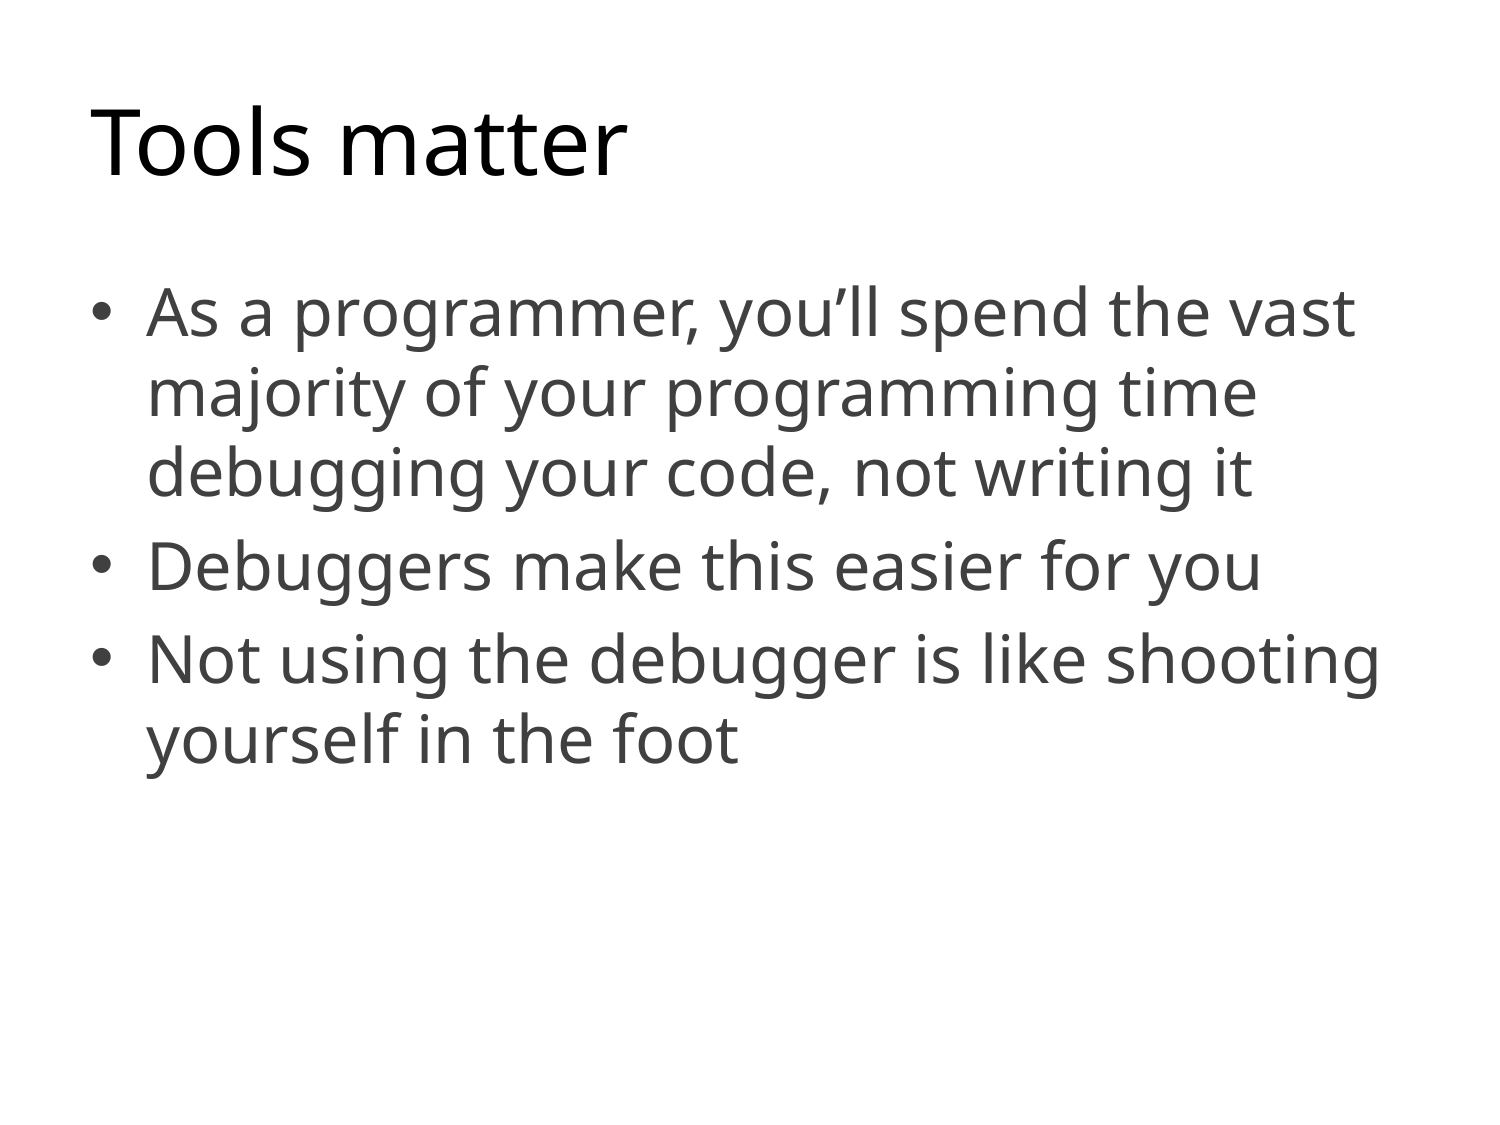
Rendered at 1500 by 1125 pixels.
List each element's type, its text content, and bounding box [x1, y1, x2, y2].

title Tools matter [75, 45, 1425, 233]
list As a programmer, you’ll spend the vast majority of your programming time debugging your code, not writing it Debuggers make this easier for you Not using the debugger is like shooting yourself in the foot [75, 262, 1425, 1005]
